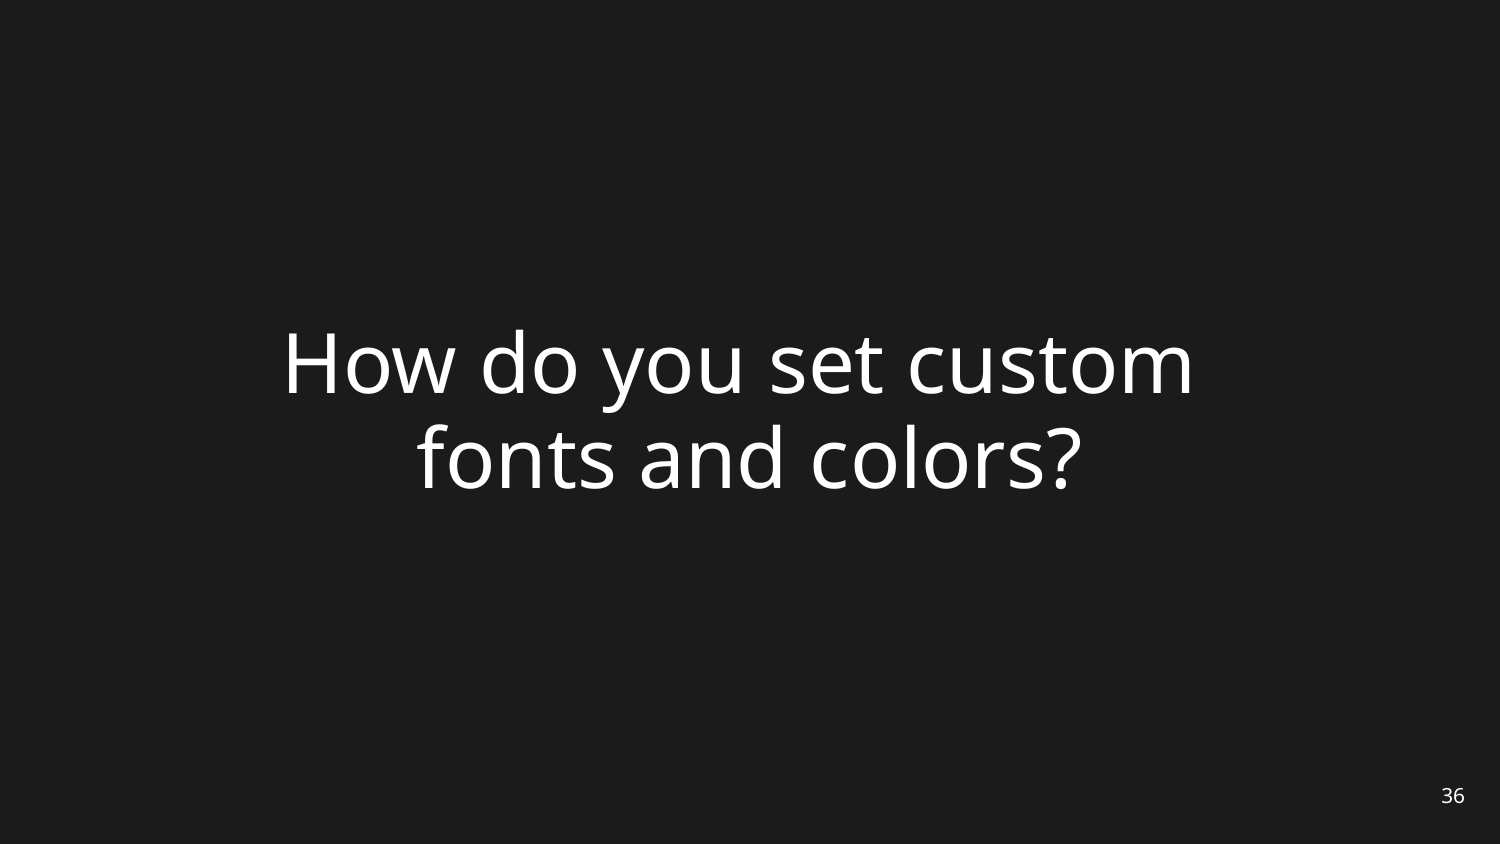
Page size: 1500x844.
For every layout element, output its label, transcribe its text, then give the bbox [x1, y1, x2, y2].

title How do you set custom fonts and colors? [51, 72, 1449, 753]
slide_number 36 [1389, 764, 1480, 830]
